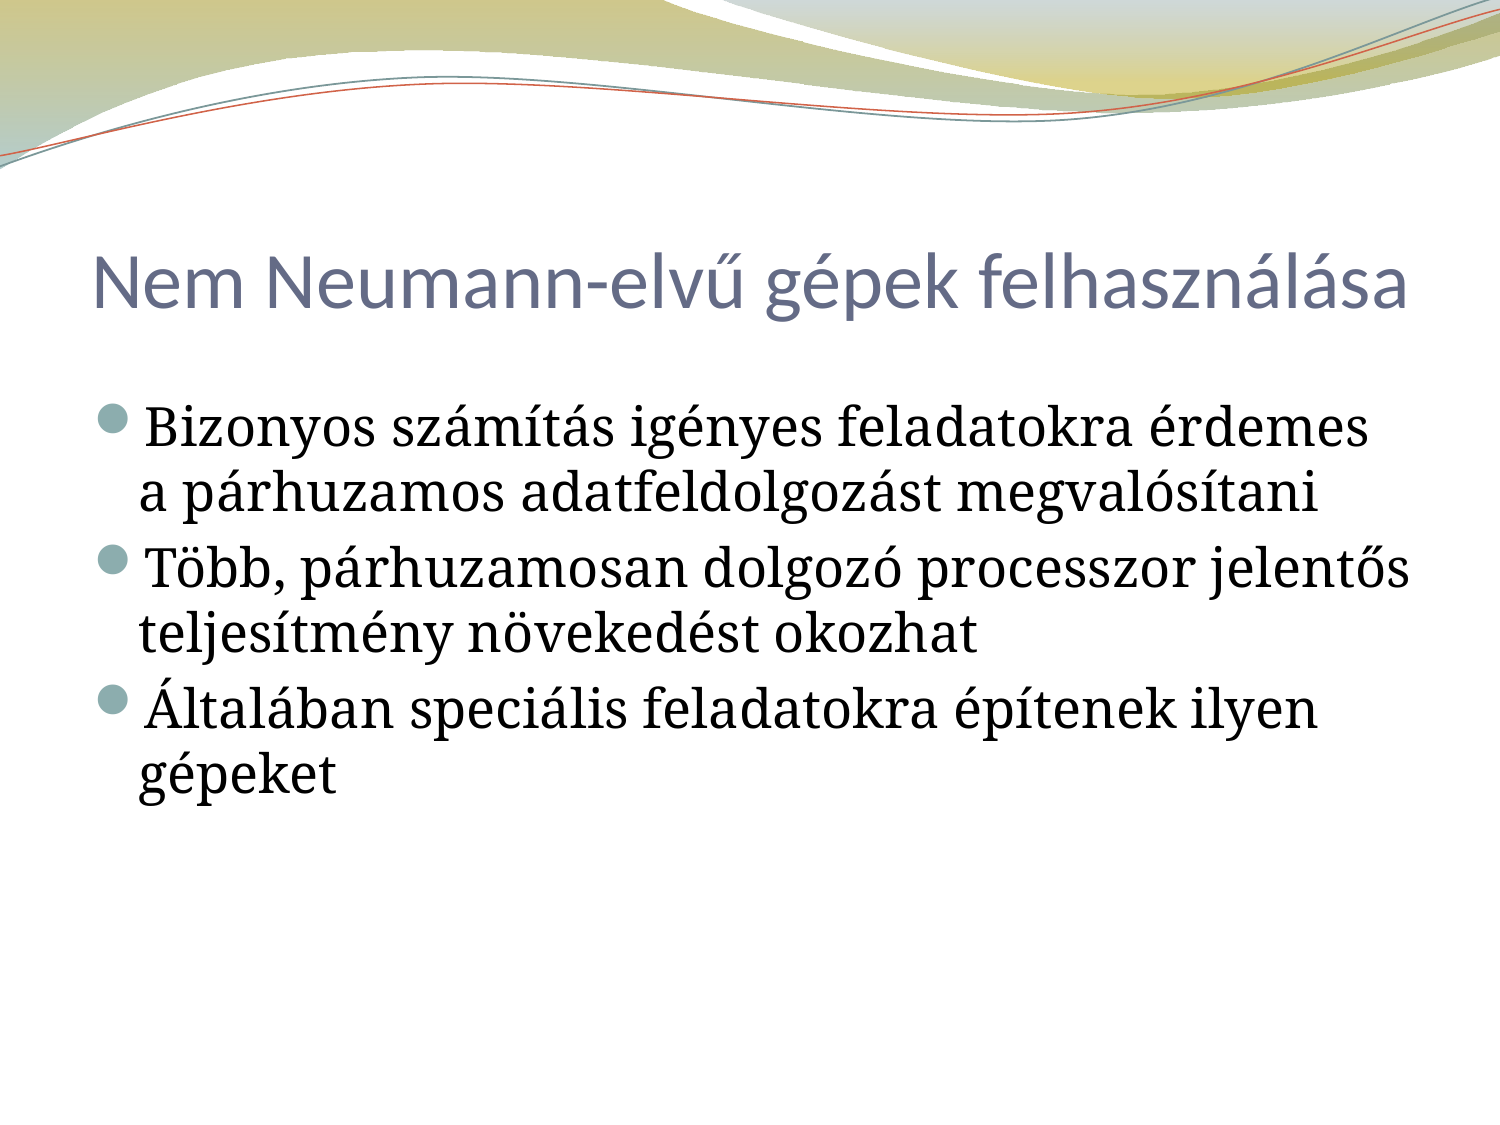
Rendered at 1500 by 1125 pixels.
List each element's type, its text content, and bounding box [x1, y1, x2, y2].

list Bizonyos számítás igényes feladatokra érdemes a párhuzamos adatfeldolgozást megvalósítani Több, párhuzamosan dolgozó processzor jelentős teljesítmény növekedést okozhat Általában speciális feladatokra építenek ilyen gépeket [78, 385, 1429, 1106]
title Nem Neumann-elvű gépek felhasználása [76, 137, 1427, 325]
